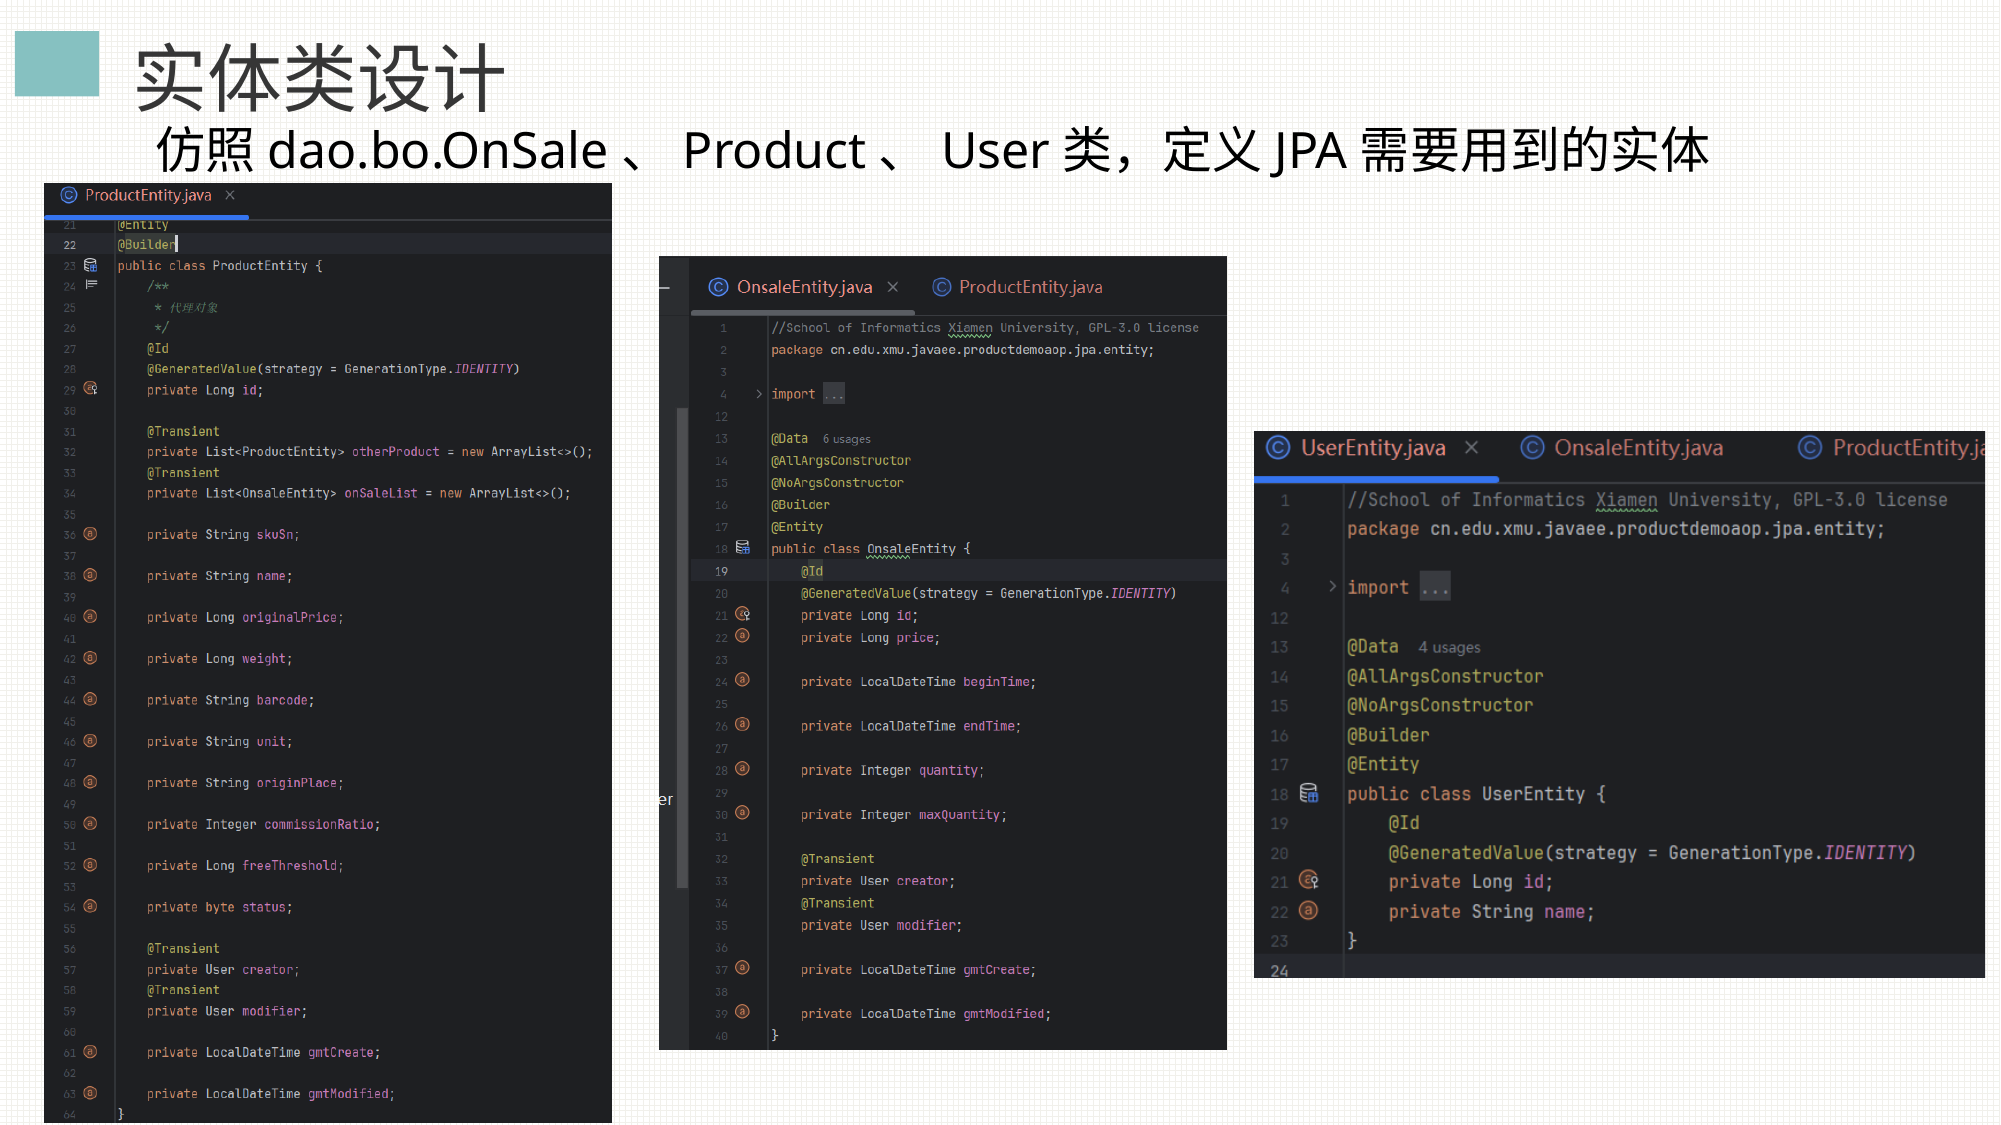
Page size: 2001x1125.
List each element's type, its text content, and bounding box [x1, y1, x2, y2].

text_box 实体类设计 [117, 0, 561, 111]
text_box [14, 30, 100, 98]
text_box 仿照dao.bo.OnSale、Product、User类，定义JPA需要用到的实体类。 [117, 111, 1729, 246]
picture [659, 256, 1227, 1051]
picture [1254, 430, 1986, 978]
picture [44, 183, 612, 1123]
